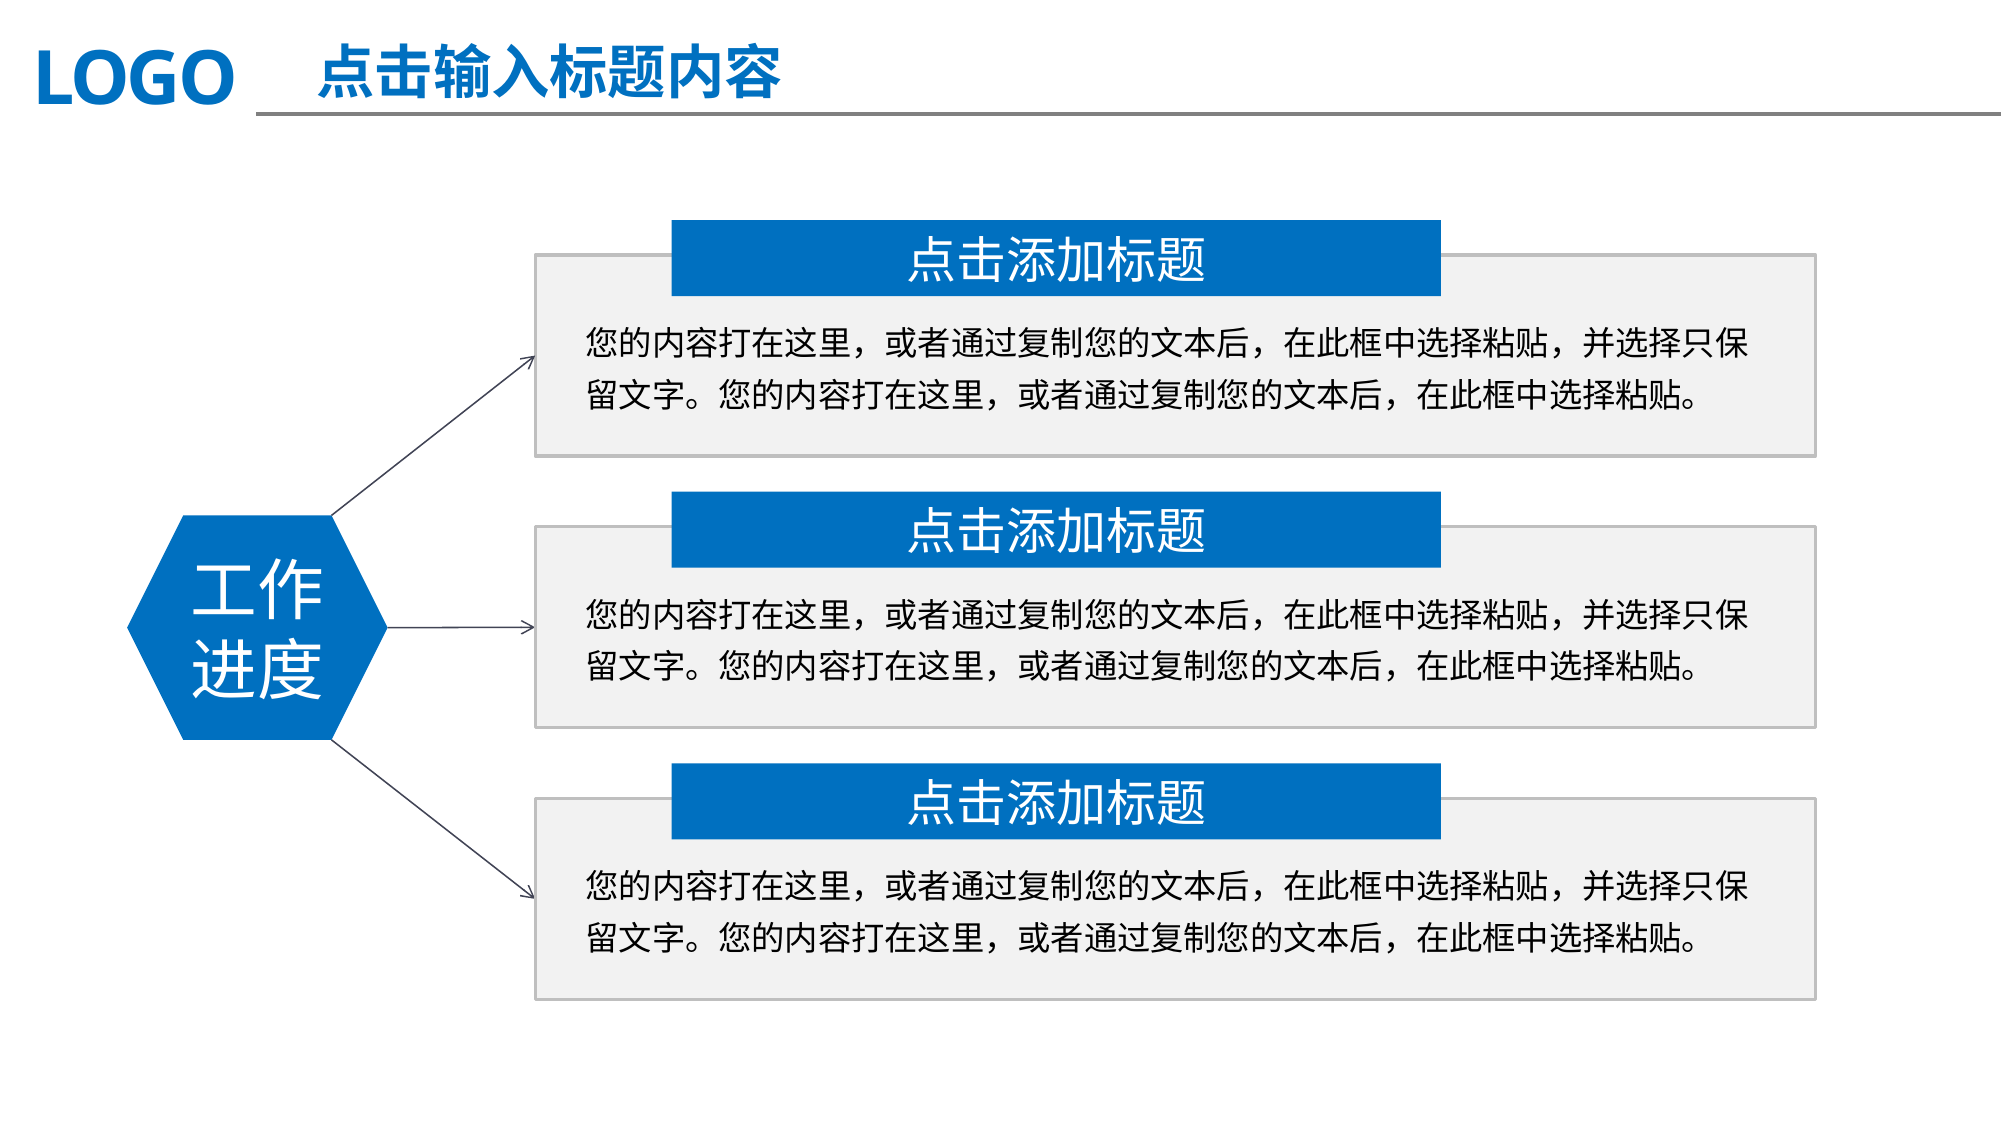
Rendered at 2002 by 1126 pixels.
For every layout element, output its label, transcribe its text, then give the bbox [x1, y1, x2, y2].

text_box [533, 796, 1818, 1001]
text_box [533, 525, 1818, 730]
text_box 点击添加标题 [670, 761, 1443, 842]
text_box 点击添加标题 [670, 218, 1443, 298]
text_box 点击添加标题 [670, 490, 1443, 570]
text_box 您的内容打在这里，或者通过复制您的文本后，在此框中选择粘贴，并选择只保留文字。您的内容打在这里，或者通过复制您的文本后，在此框中选择粘贴。 [570, 846, 1769, 965]
text_box [533, 253, 1818, 458]
text_box 工作进度 [125, 513, 390, 742]
text_box 您的内容打在这里，或者通过复制您的文本后，在此框中选择粘贴，并选择只保留文字。您的内容打在这里，或者通过复制您的文本后，在此框中选择粘贴。 [570, 302, 1769, 422]
text_box 您的内容打在这里，或者通过复制您的文本后，在此框中选择粘贴，并选择只保留文字。您的内容打在这里，或者通过复制您的文本后，在此框中选择粘贴。 [570, 574, 1769, 694]
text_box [331, 739, 536, 900]
text_box 点击输入标题内容 [279, 27, 820, 113]
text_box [331, 355, 536, 516]
